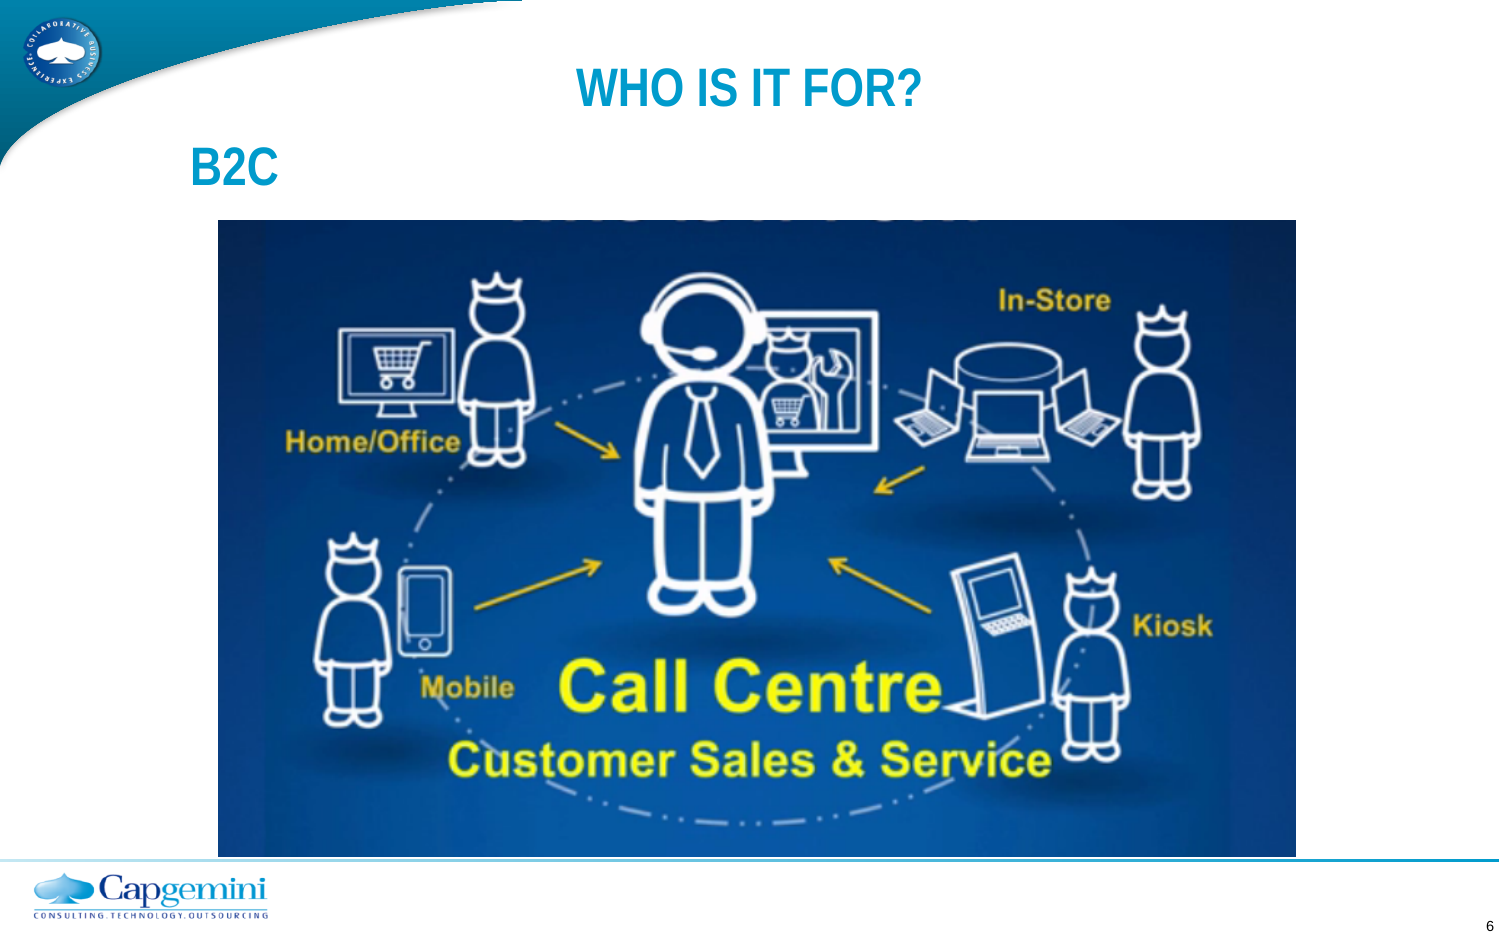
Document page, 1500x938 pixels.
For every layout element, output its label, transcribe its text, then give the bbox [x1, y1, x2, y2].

list B2C [0, 125, 1500, 921]
slide_number 6 [1470, 921, 1500, 936]
title WHO IS IT FOR? [0, 0, 1500, 125]
picture [218, 220, 1296, 857]
